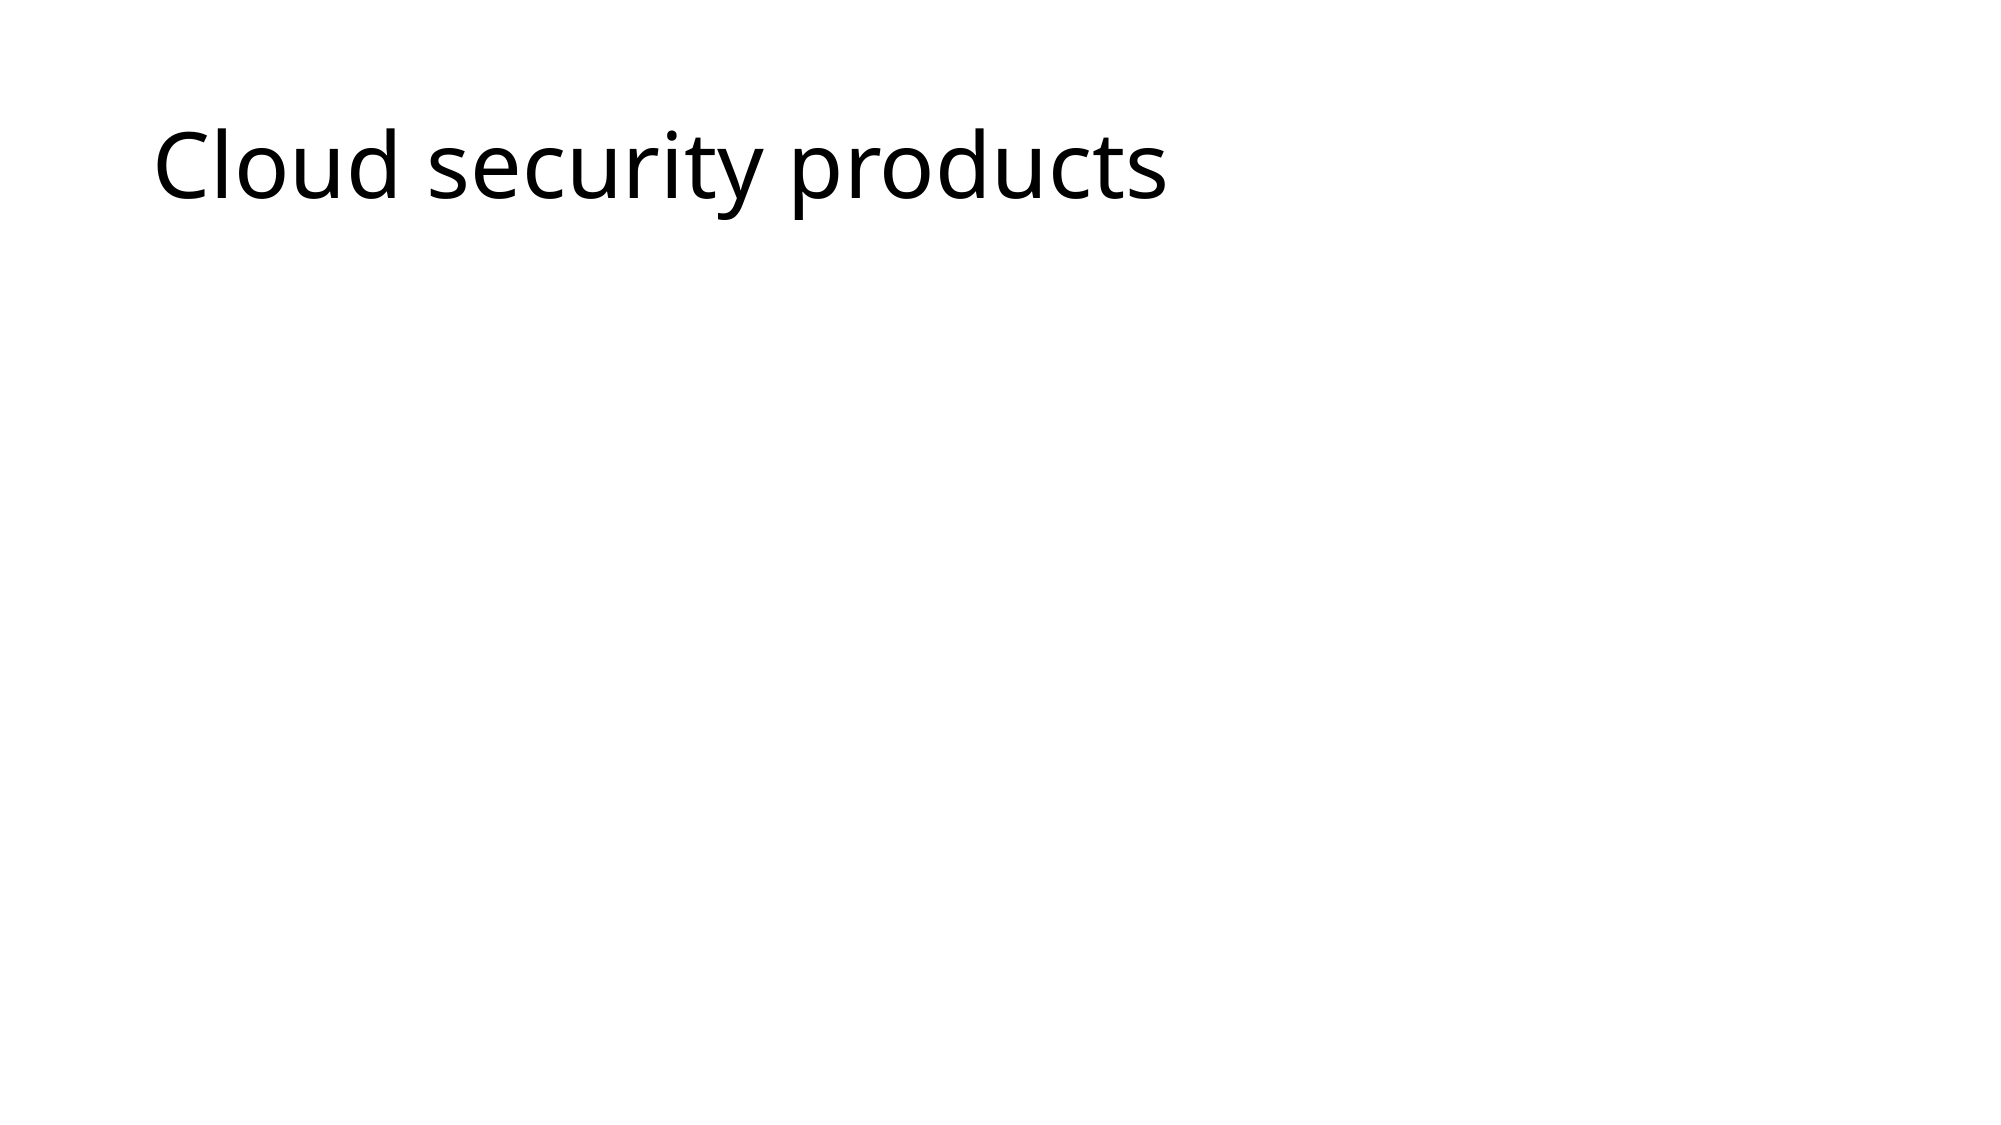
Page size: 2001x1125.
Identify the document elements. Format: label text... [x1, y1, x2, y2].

title Cloud security products [137, 59, 1863, 278]
